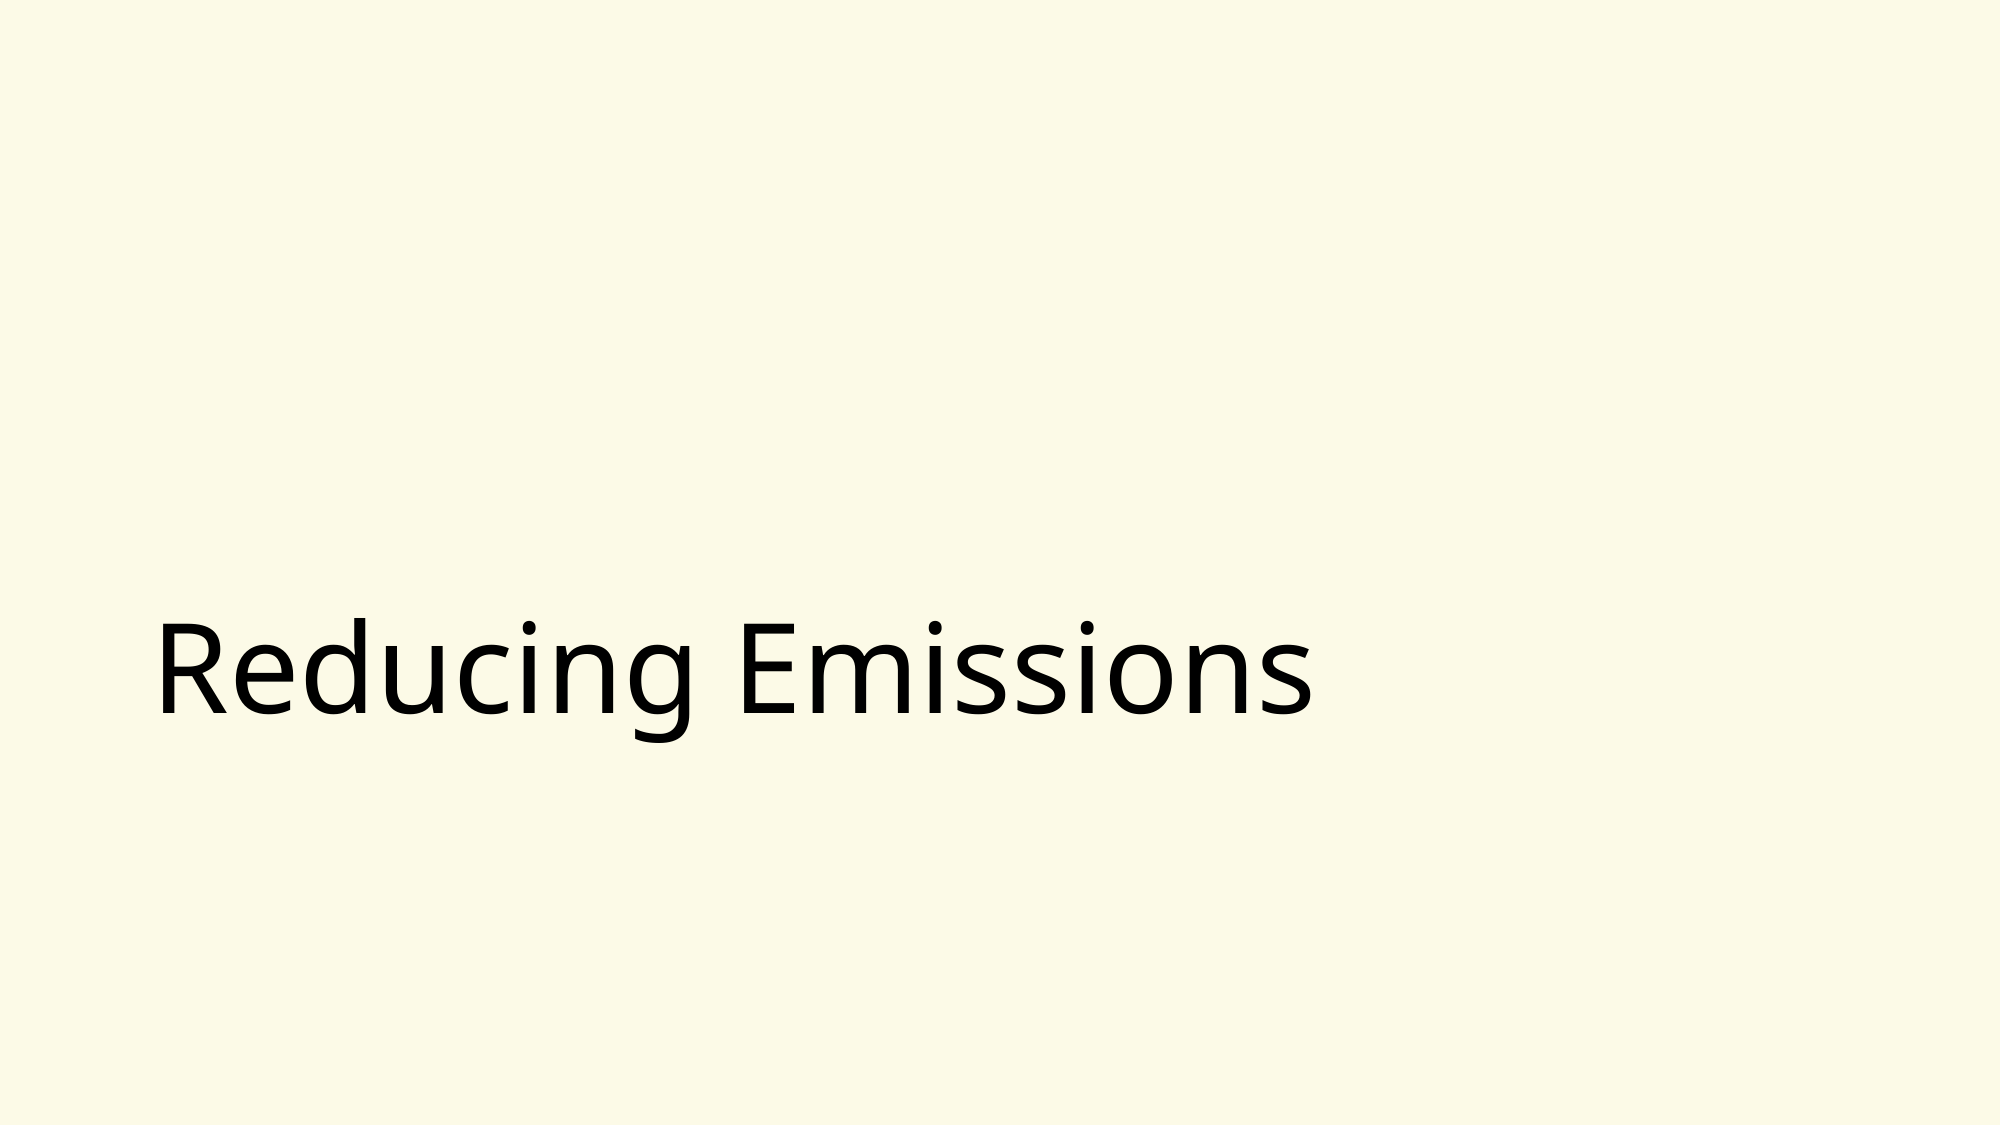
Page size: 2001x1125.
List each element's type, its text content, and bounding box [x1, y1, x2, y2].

title Reducing Emissions [136, 280, 1862, 749]
